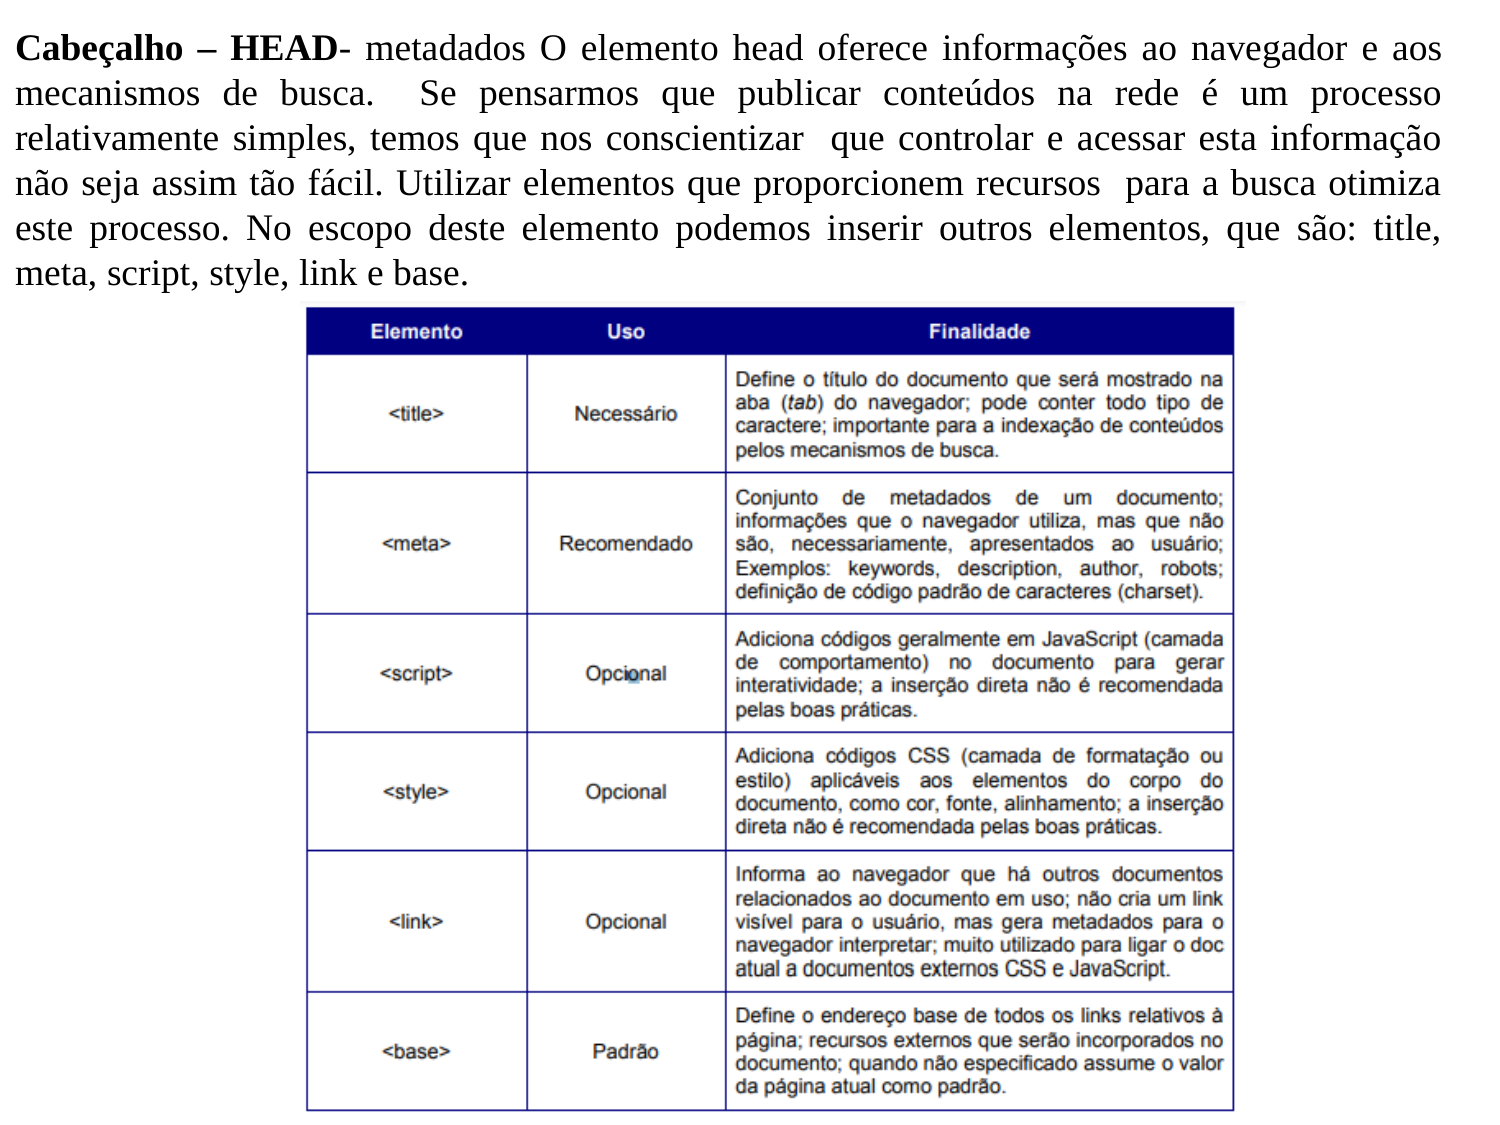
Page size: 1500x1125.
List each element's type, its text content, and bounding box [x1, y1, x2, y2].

text_box Cabeçalho – HEAD- metadados O elemento head oferece informações ao navegador e aos mecanismos de busca. Se pensarmos que publicar conteúdos na rede é um processo relativamente simples, temos que nos conscientizar que controlar e acessar esta informação não seja assim tão fácil. Utilizar elementos que proporcionem recursos para a busca otimiza este processo. No escopo deste elemento podemos inserir outros elementos, que são: title, meta, script, style, link e base. [0, 15, 1459, 301]
picture [299, 301, 1246, 1118]
